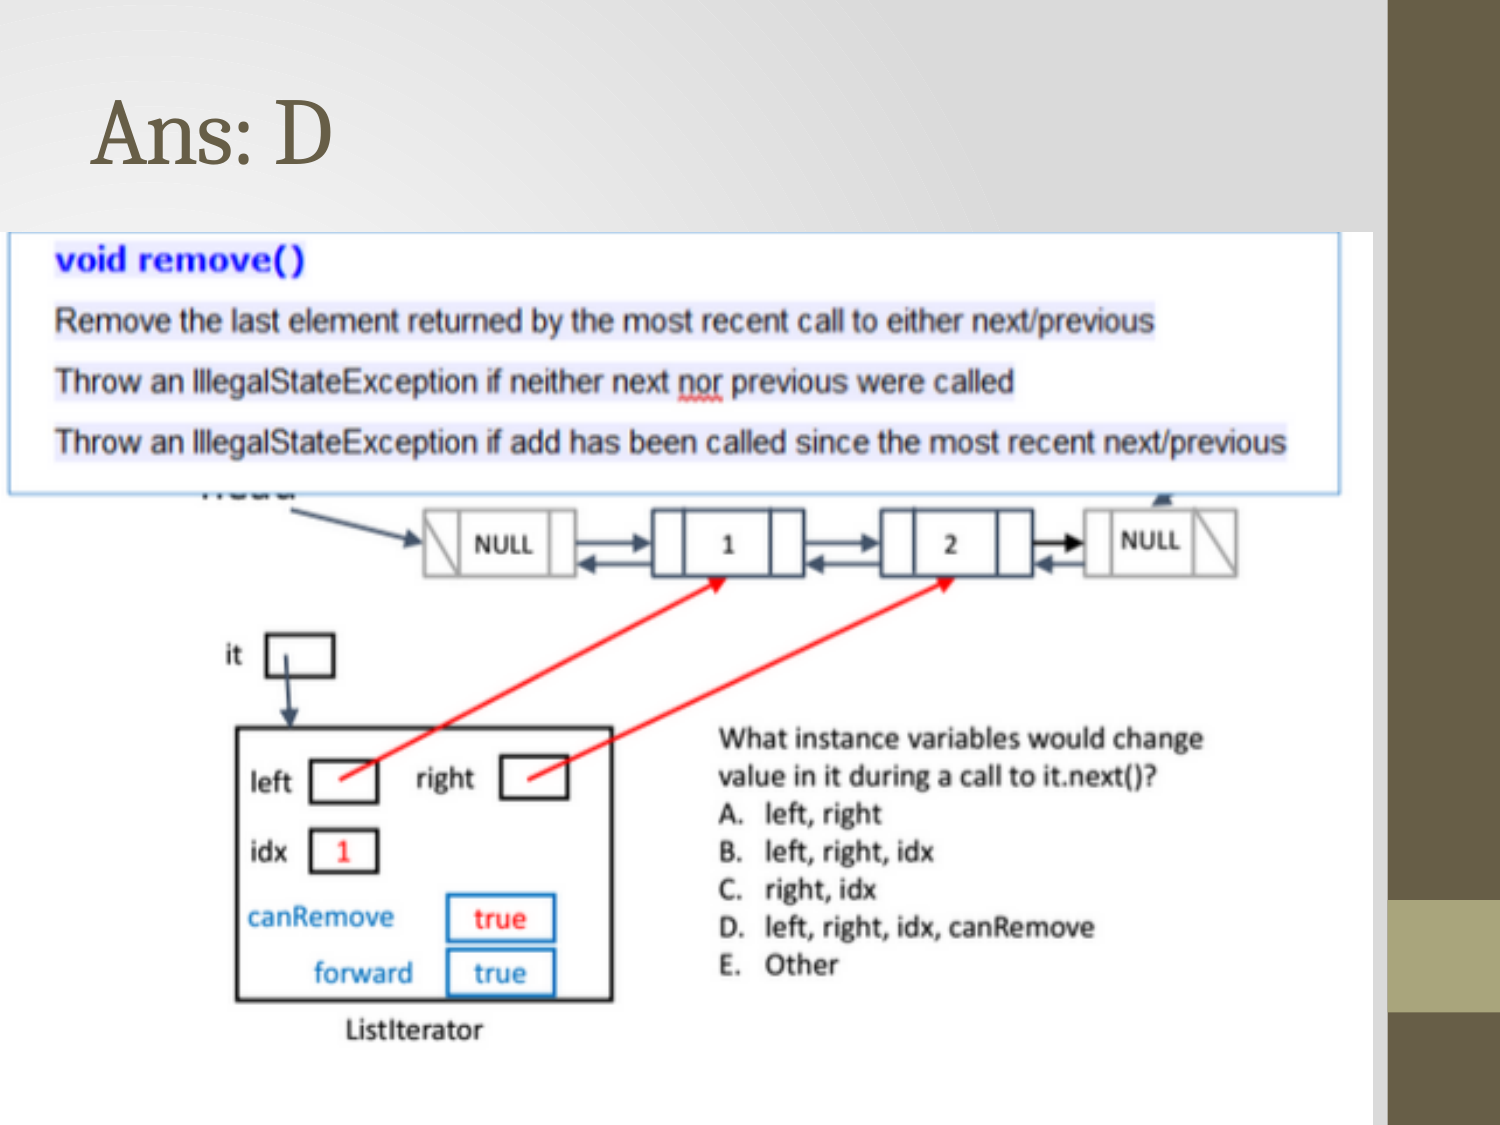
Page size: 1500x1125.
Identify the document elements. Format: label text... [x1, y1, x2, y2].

title Ans: D [75, 45, 1325, 209]
picture [0, 231, 1373, 1125]
